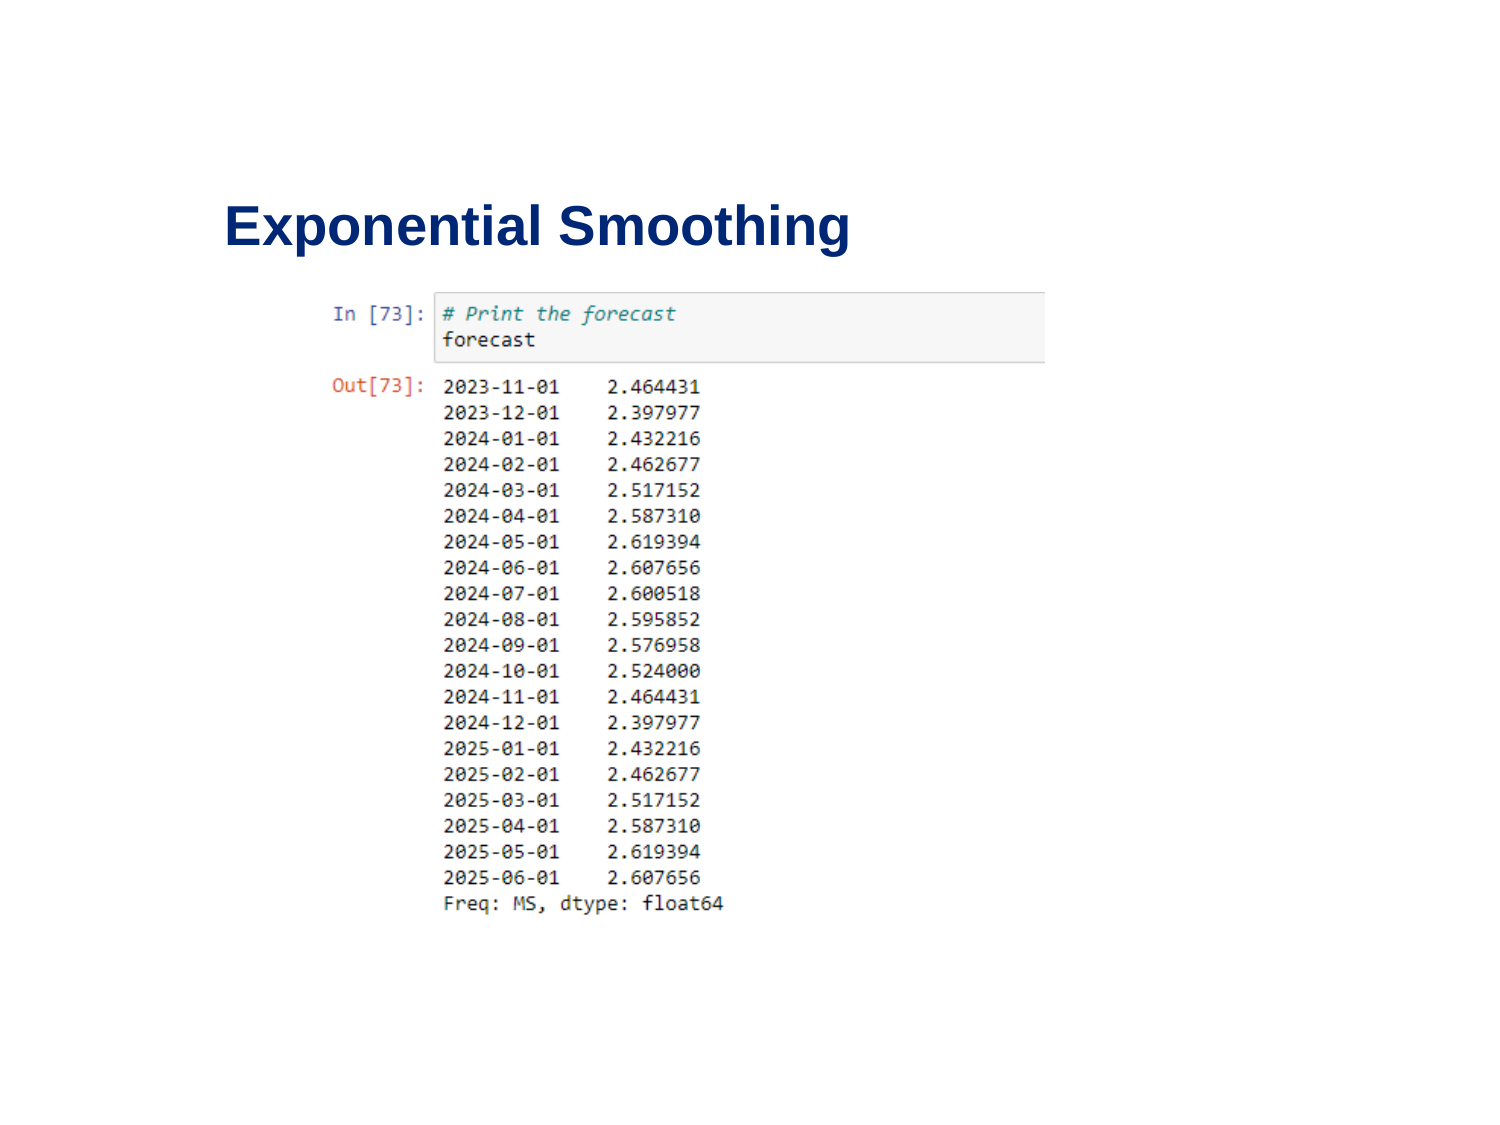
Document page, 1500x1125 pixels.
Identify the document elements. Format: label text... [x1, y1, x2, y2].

title Exponential Smoothing [213, 183, 1107, 261]
picture [308, 292, 1046, 925]
